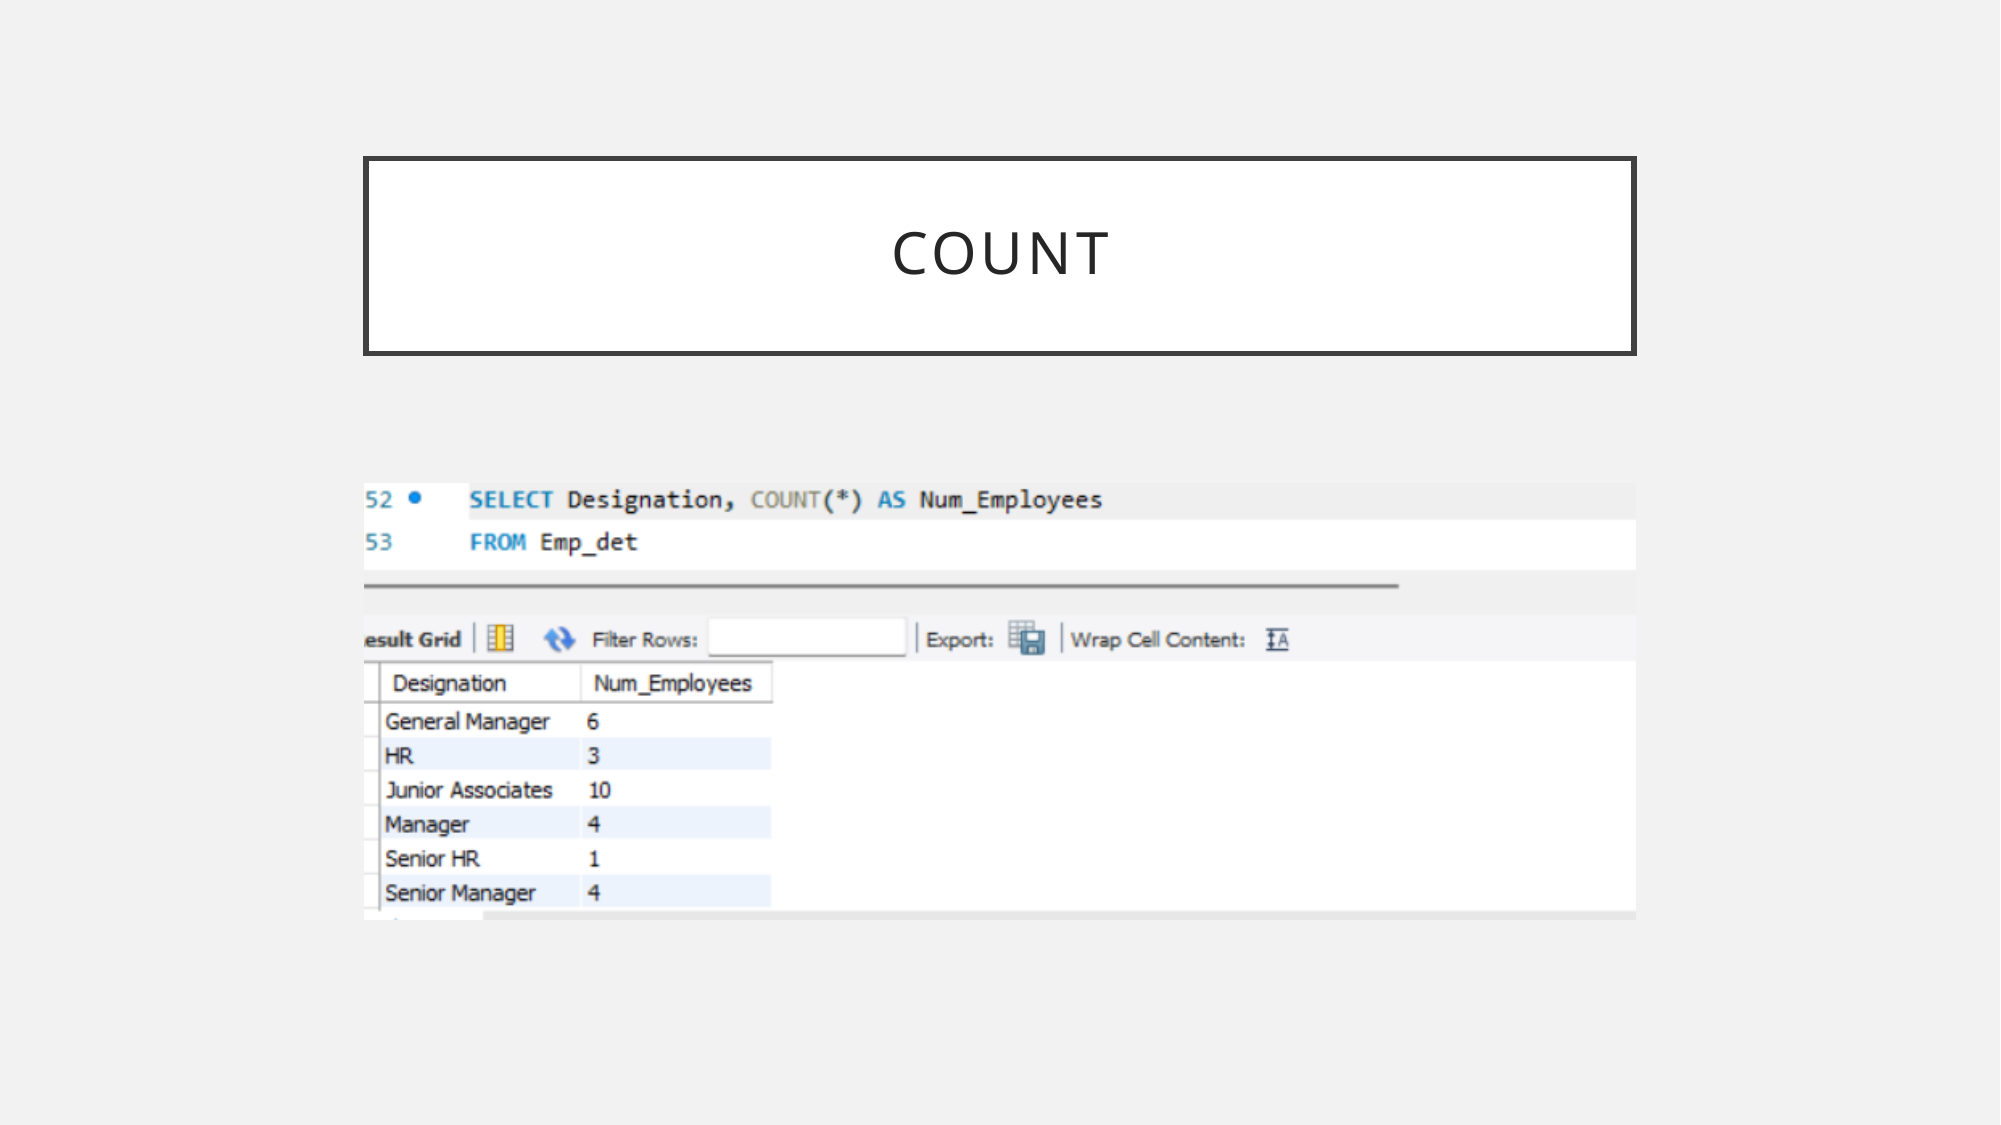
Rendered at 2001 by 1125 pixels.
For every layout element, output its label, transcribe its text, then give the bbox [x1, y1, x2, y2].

title COUNT [363, 156, 1637, 356]
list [364, 483, 1636, 920]
